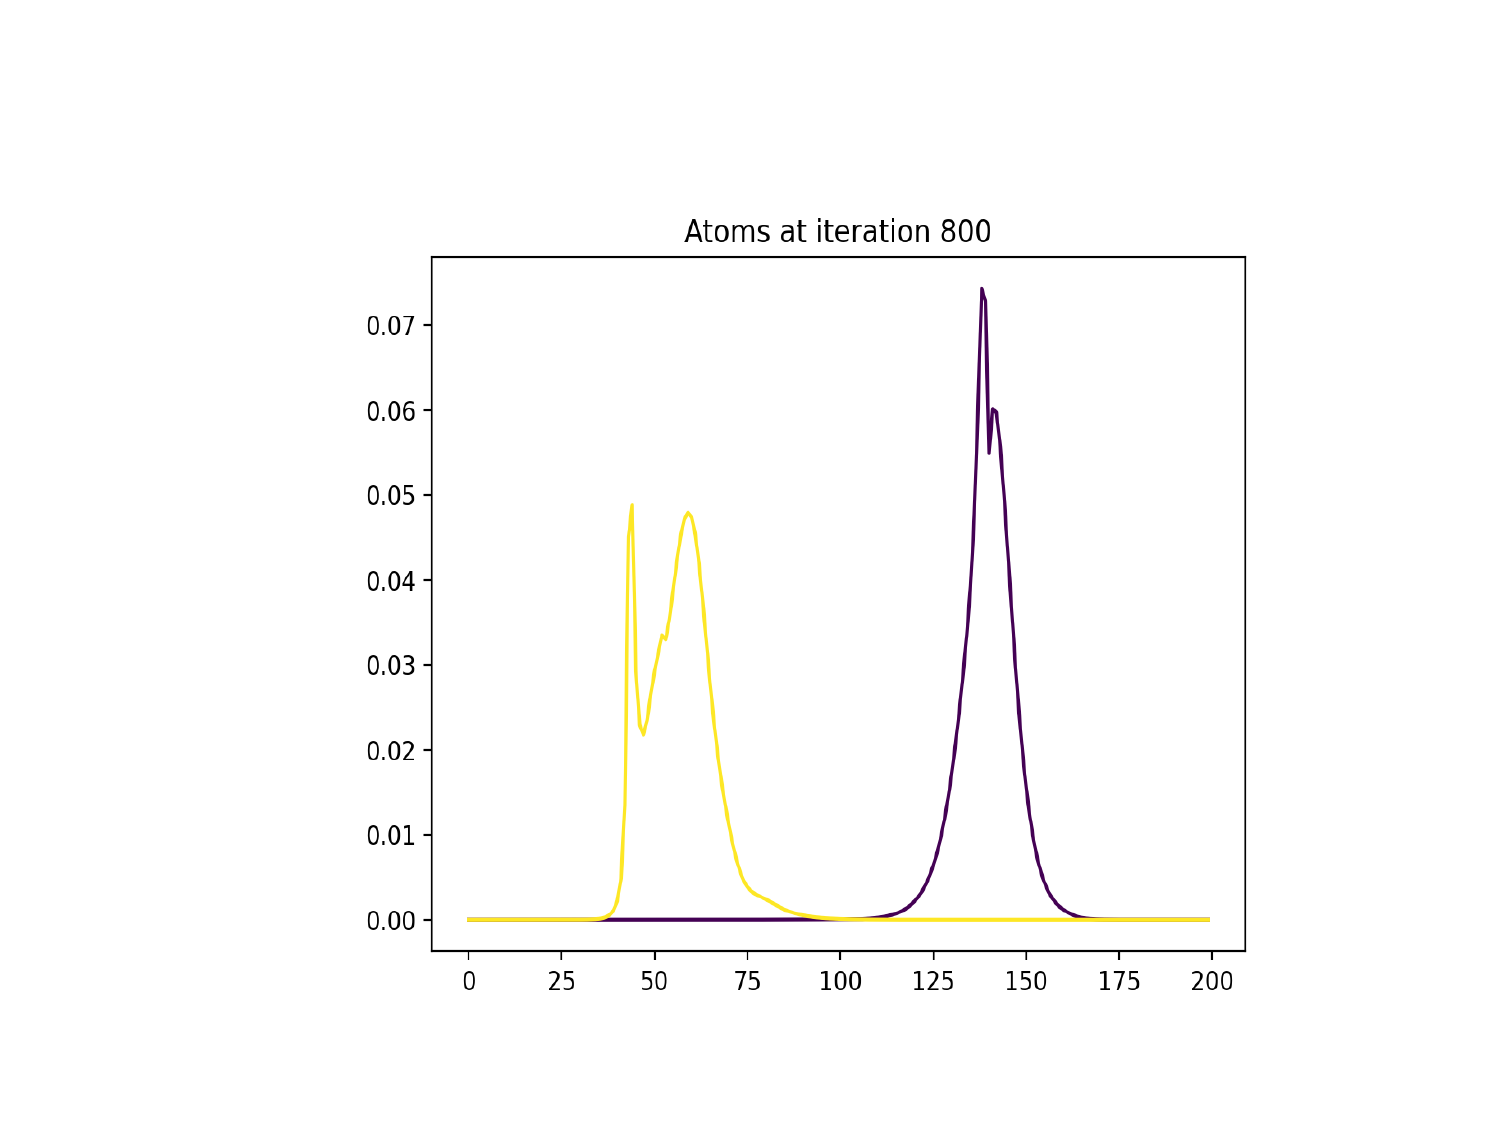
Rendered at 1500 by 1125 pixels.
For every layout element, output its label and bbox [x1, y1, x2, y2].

picture [299, 149, 1351, 1051]
